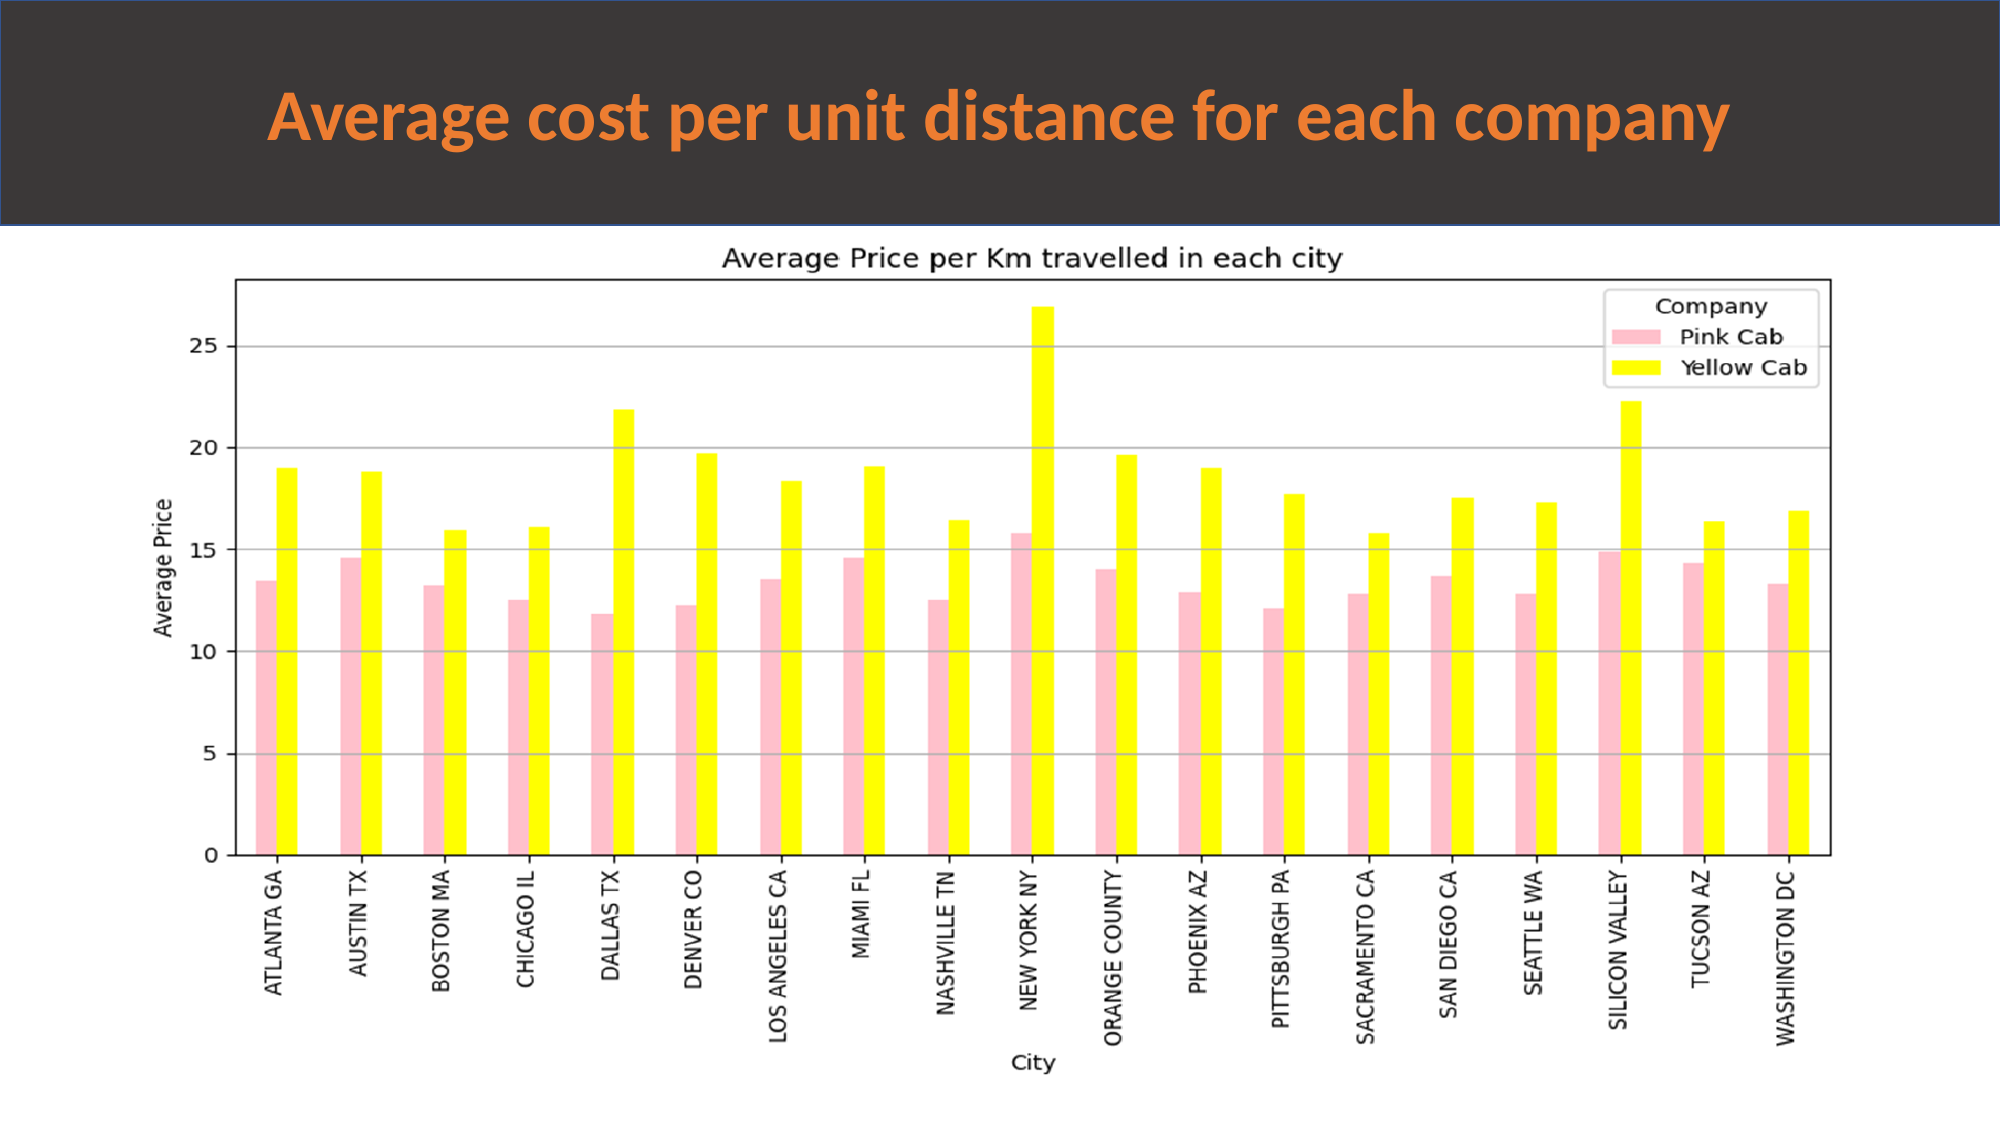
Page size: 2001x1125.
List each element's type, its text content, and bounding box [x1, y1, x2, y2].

title Average cost per unit distance for each company [137, 7, 1863, 225]
picture [137, 232, 1846, 1088]
text_box [0, 0, 2000, 226]
